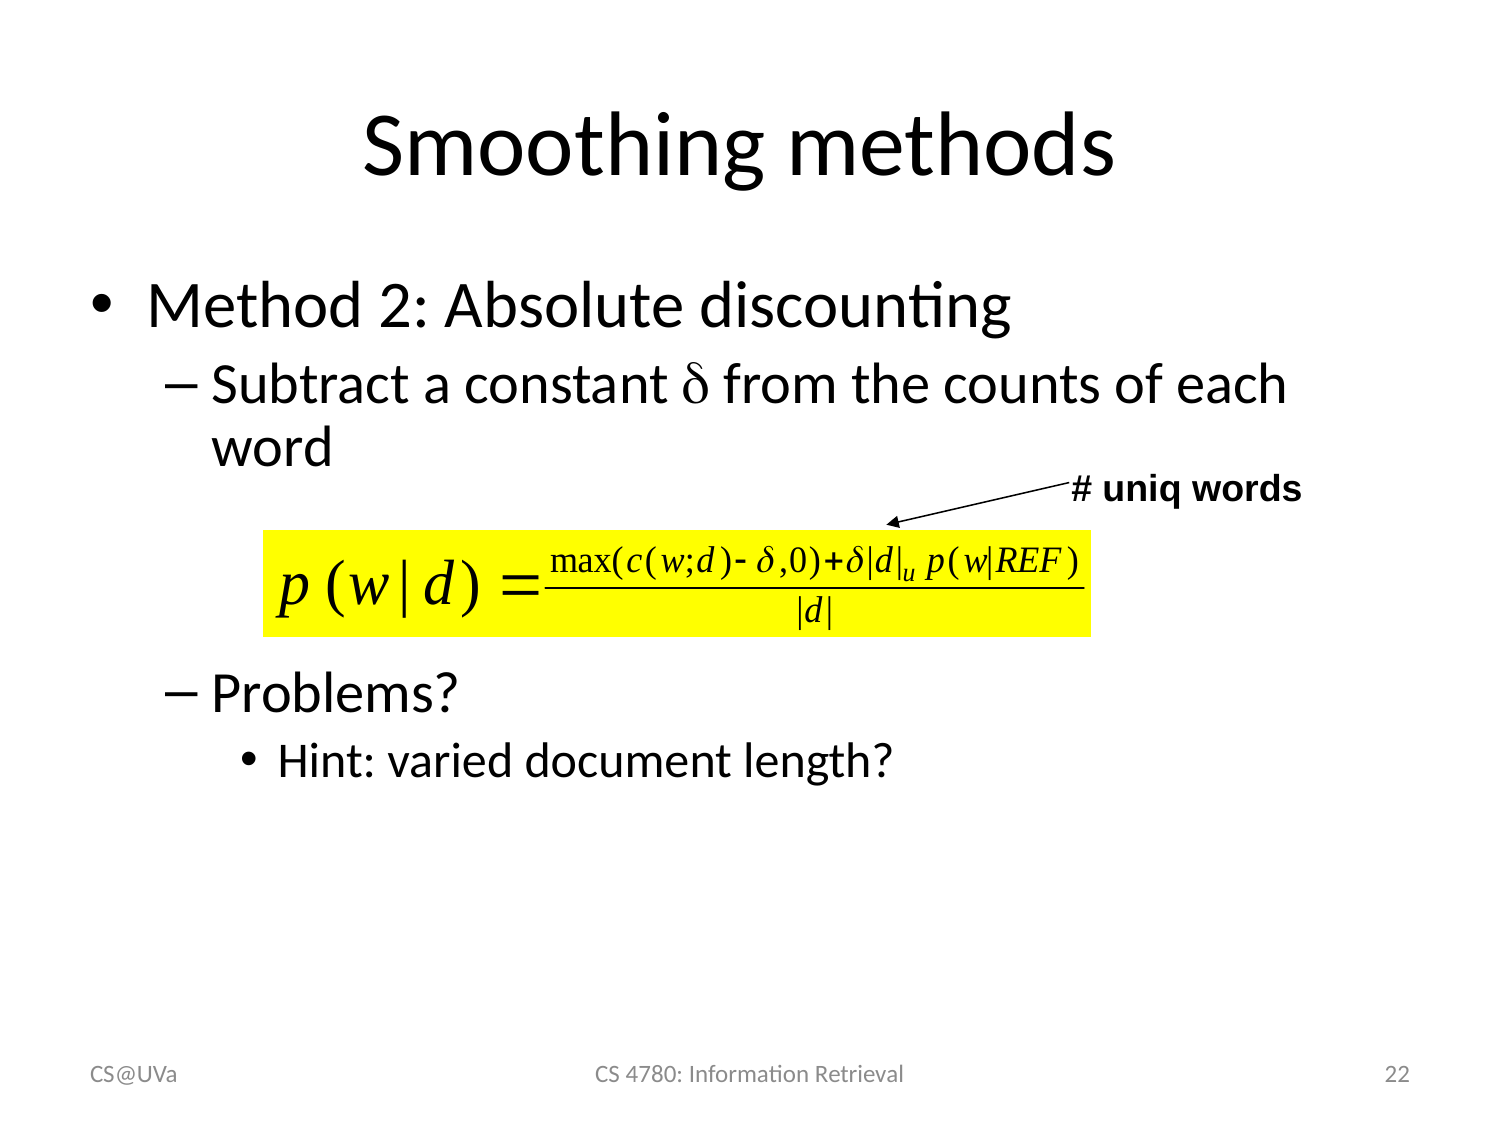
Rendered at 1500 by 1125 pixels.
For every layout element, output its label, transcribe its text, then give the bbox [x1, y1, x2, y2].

slide_number 22 [1074, 1042, 1425, 1103]
title Smoothing methods [75, 45, 1425, 233]
text_box [886, 482, 1070, 528]
list Method 2: Absolute discounting Subtract a constant  from the counts of each word Problems? Hint: varied document length? [75, 262, 1425, 1005]
footer CS 4780: Information Retrieval [512, 1042, 988, 1103]
text_box # uniq words [1056, 456, 1318, 516]
slide_number CS@UVa [75, 1042, 425, 1103]
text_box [262, 529, 1092, 638]
